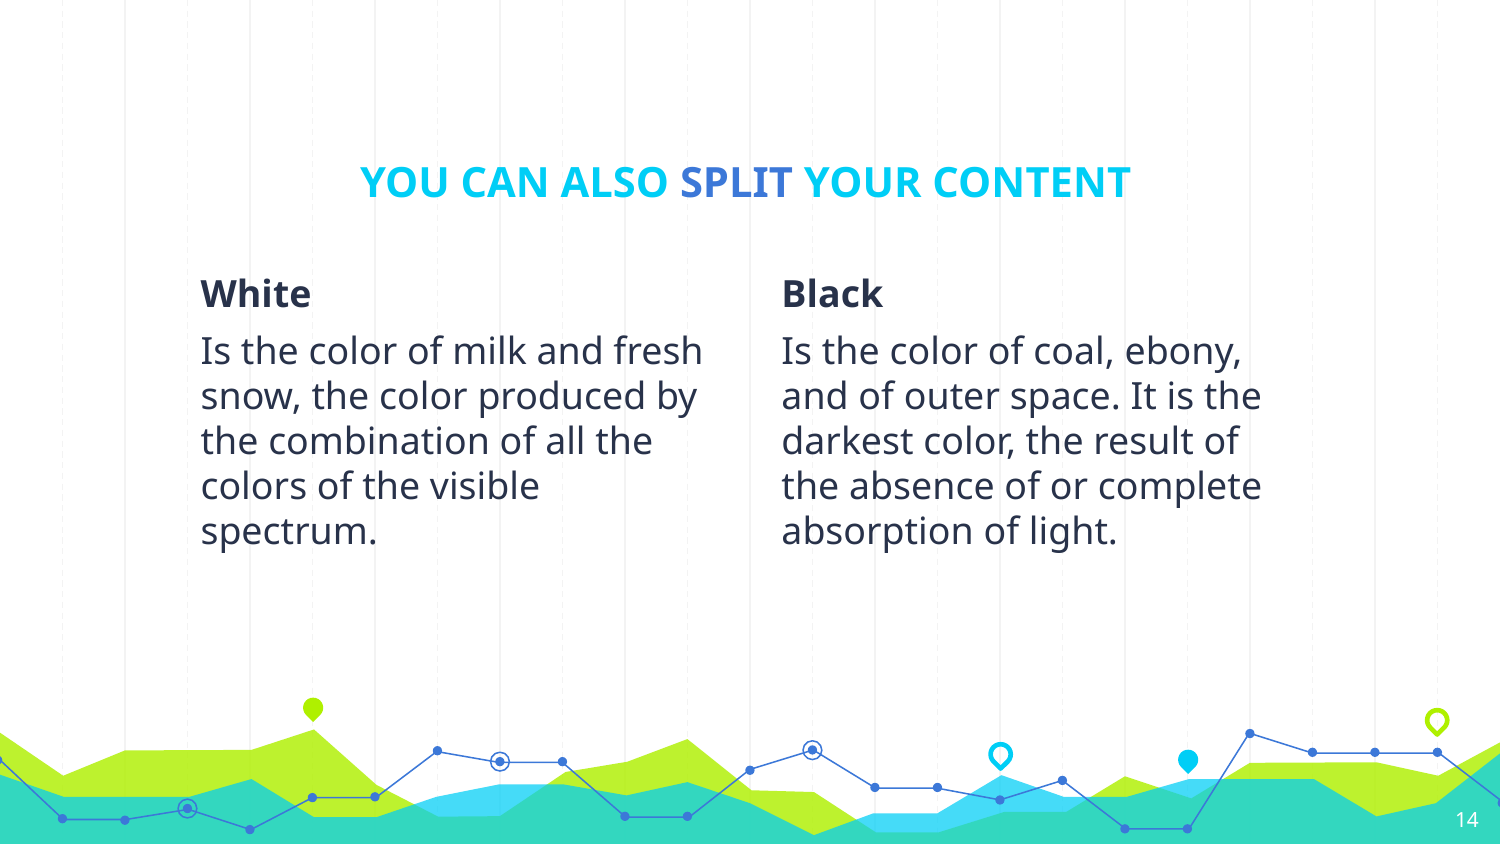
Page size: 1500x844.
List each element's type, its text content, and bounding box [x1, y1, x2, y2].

list White Is the color of milk and fresh snow, the color produced by the combination of all the colors of the visible spectrum. [185, 254, 734, 693]
slide_number 14 [1403, 791, 1494, 844]
title YOU CAN ALSO SPLIT YOUR CONTENT [171, 103, 1320, 222]
list Black Is the color of coal, ebony, and of outer space. It is the darkest color, the result of the absence of or complete absorption of light. [766, 254, 1315, 693]
